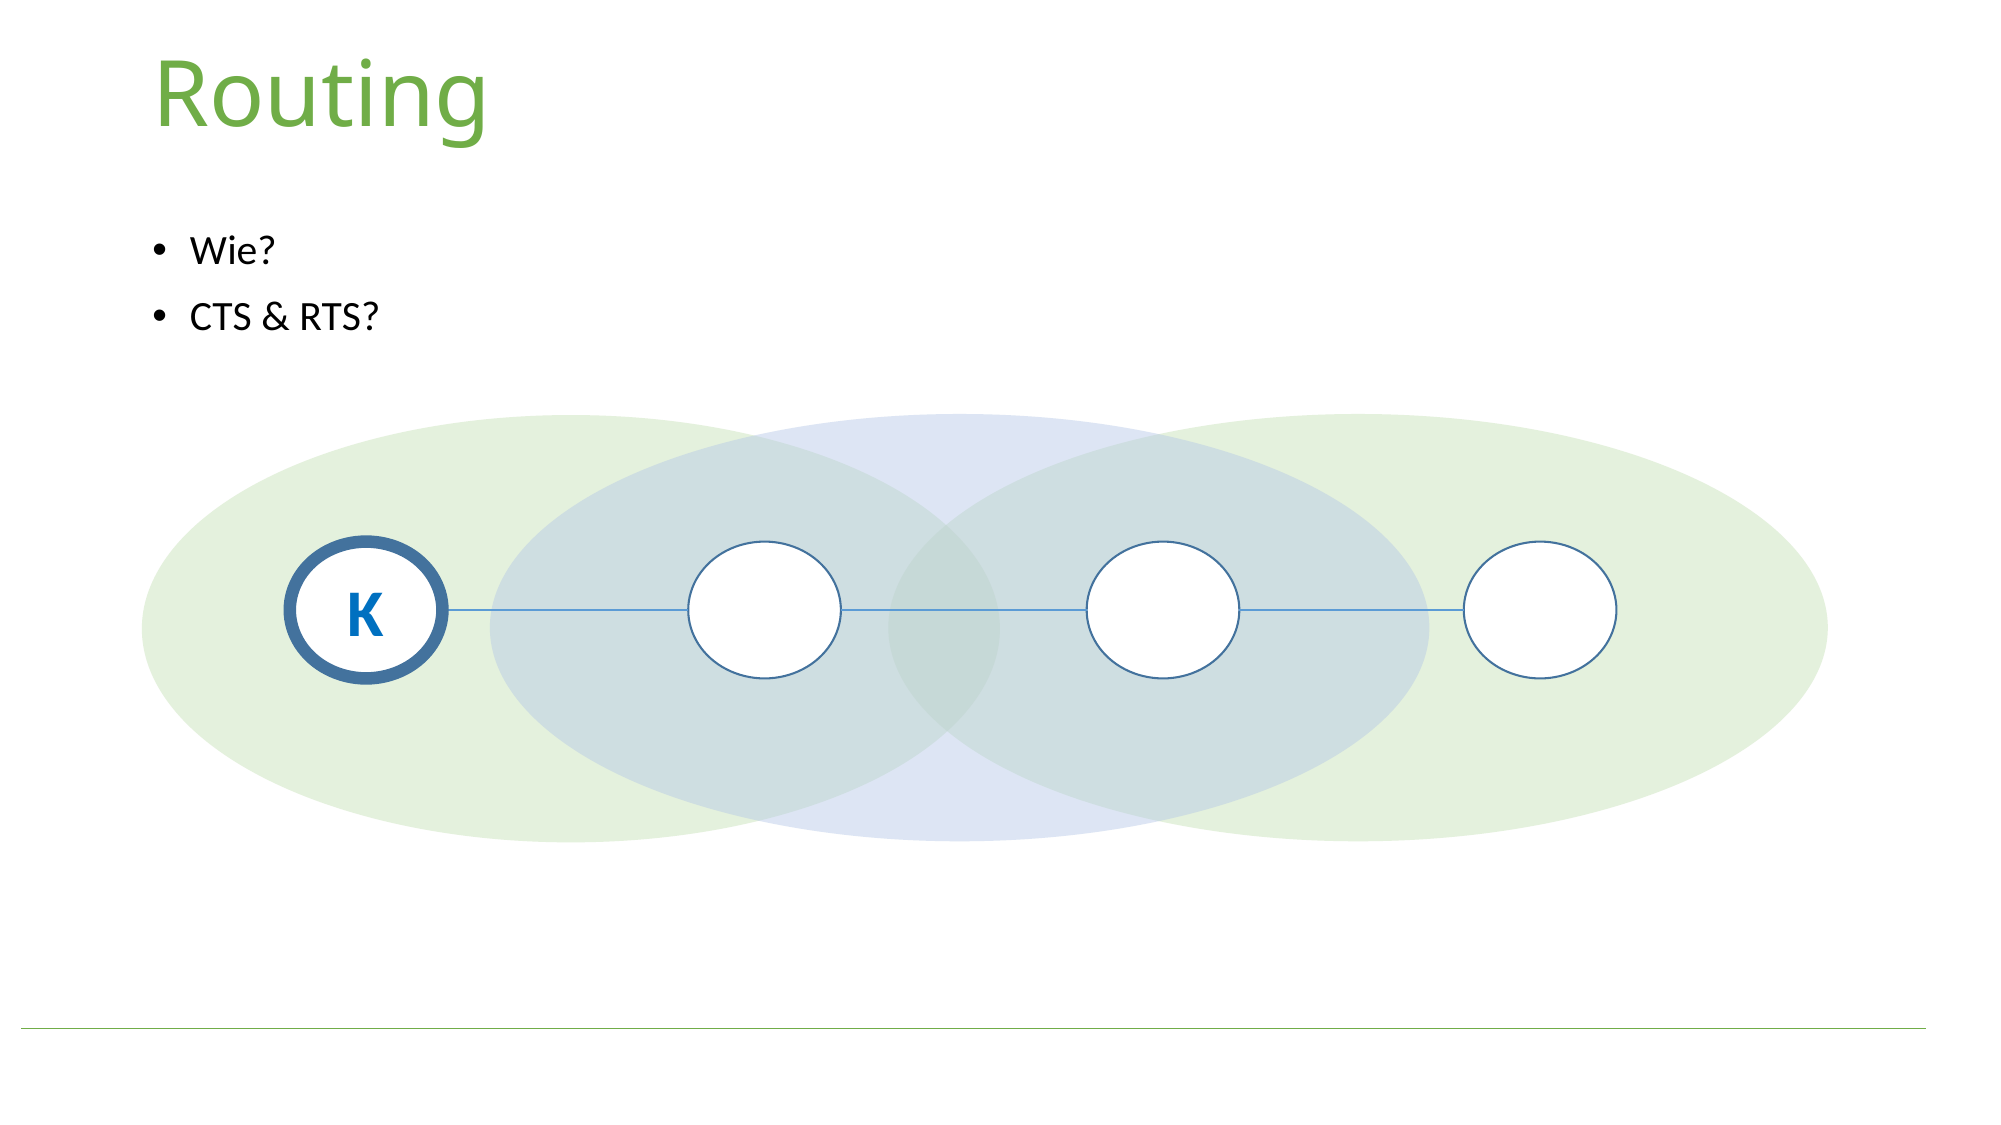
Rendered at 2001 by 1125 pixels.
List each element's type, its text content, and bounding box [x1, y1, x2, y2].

text_box [1085, 540, 1241, 680]
text_box [687, 540, 842, 680]
text_box K [288, 540, 444, 680]
title Routing [137, 40, 1863, 221]
list Wie? CTS & RTS? [137, 221, 1863, 936]
text_box [1462, 540, 1618, 680]
